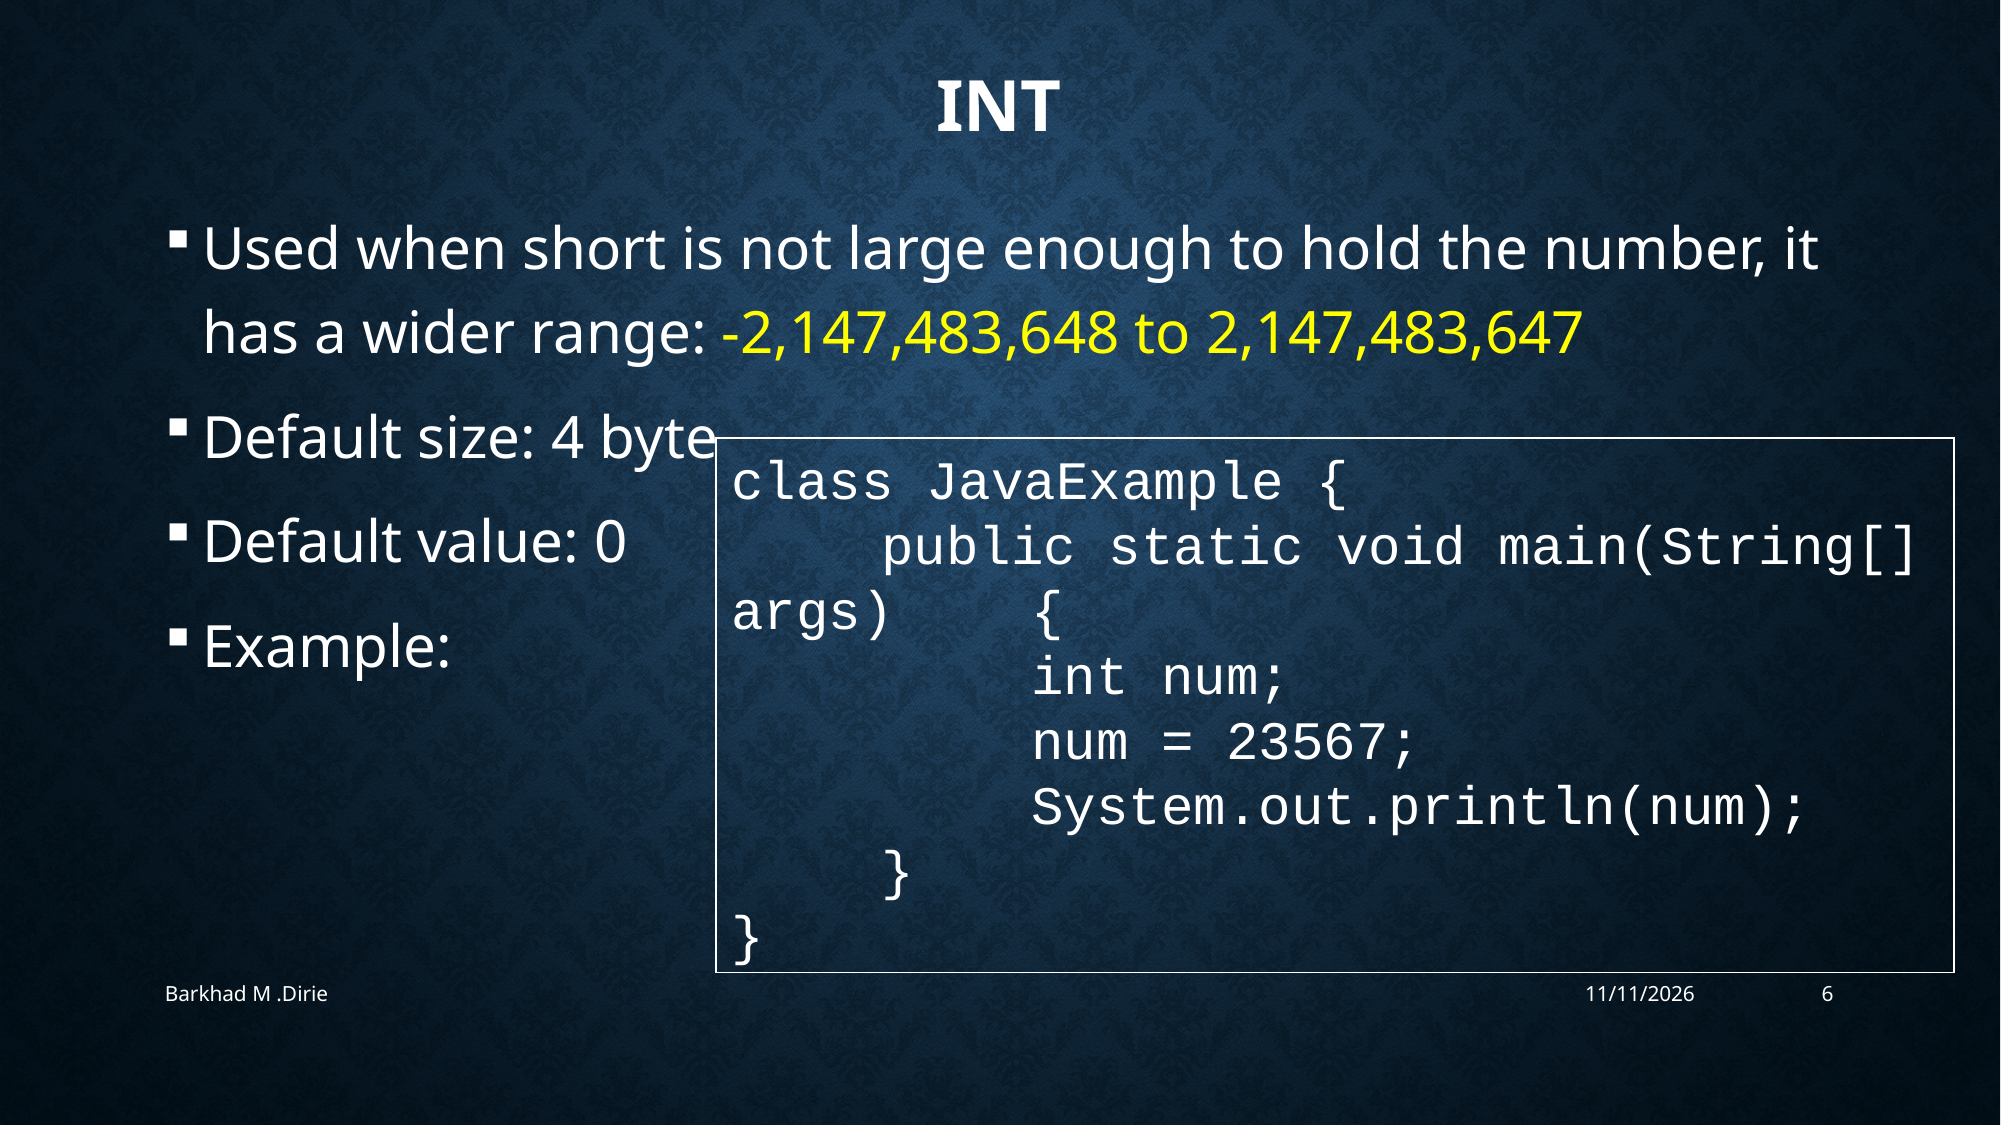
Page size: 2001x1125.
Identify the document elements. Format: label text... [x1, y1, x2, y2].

text_box class JavaExample { public static void main(String[] args) { int num; num = 23567; System.out.println(num); } } [716, 437, 1955, 973]
list Used when short is not large enough to hold the number, it has a wider range: -2,147,483,648 to 2,147,483,647 Default size: 4 byte Default value: 0 Example: [149, 190, 1849, 866]
footer Barkhad M .Dirie [149, 965, 1245, 1025]
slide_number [1259, 973, 1710, 1025]
slide_number 6 [1724, 973, 1849, 1025]
title INT [149, 0, 1849, 190]
